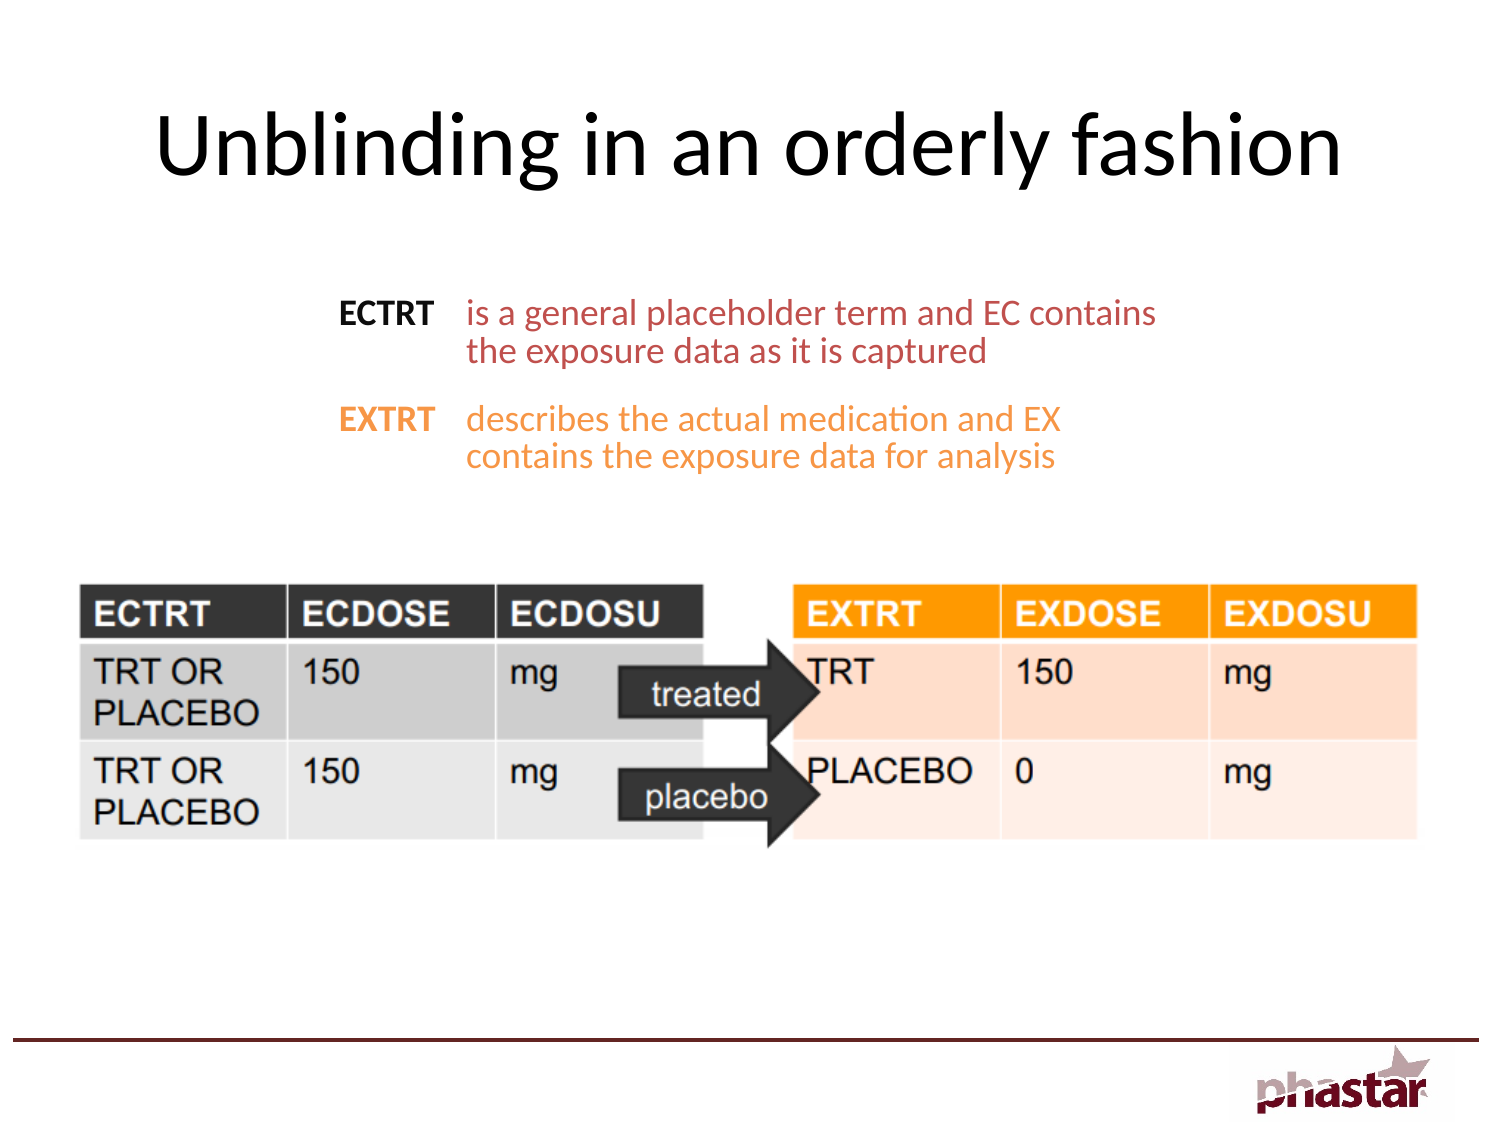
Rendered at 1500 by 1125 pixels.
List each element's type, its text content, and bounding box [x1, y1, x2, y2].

table_header ECTRT [324, 290, 451, 395]
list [74, 576, 1426, 850]
table_cell describes the actual medication and EX contains the exposure data for analysis [451, 395, 1176, 501]
picture [1229, 1042, 1455, 1122]
table_cell EXTRT [324, 395, 451, 501]
table_header is a general placeholder term and EC contains the exposure data as it is captured [451, 290, 1176, 395]
title Unblinding in an orderly fashion [75, 45, 1425, 233]
